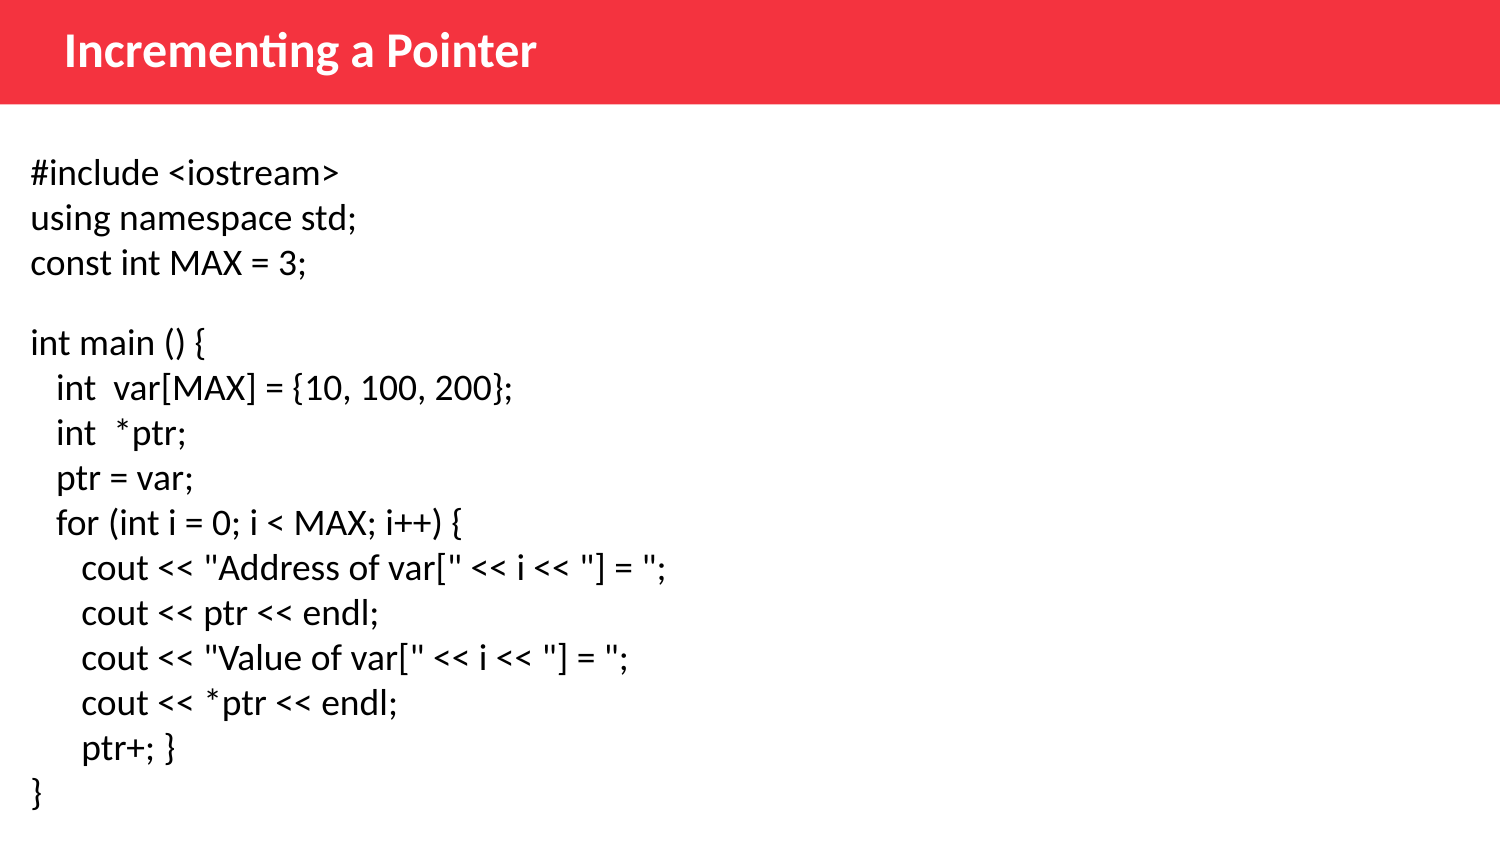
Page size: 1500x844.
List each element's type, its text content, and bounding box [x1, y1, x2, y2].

text_box #include <iostream> using namespace std; const int MAX = 3; int main () { int var[MAX] = {10, 100, 200}; int *ptr; ptr = var; for (int i = 0; i < MAX; i++) { cout << "Address of var[" << i << "] = "; cout << ptr << endl; cout << "Value of var[" << i << "] = "; cout << *ptr << endl; ptr+; } } [15, 133, 1484, 810]
text_box [0, 0, 1500, 105]
text_box Incrementing a Pointer [63, 15, 1203, 80]
